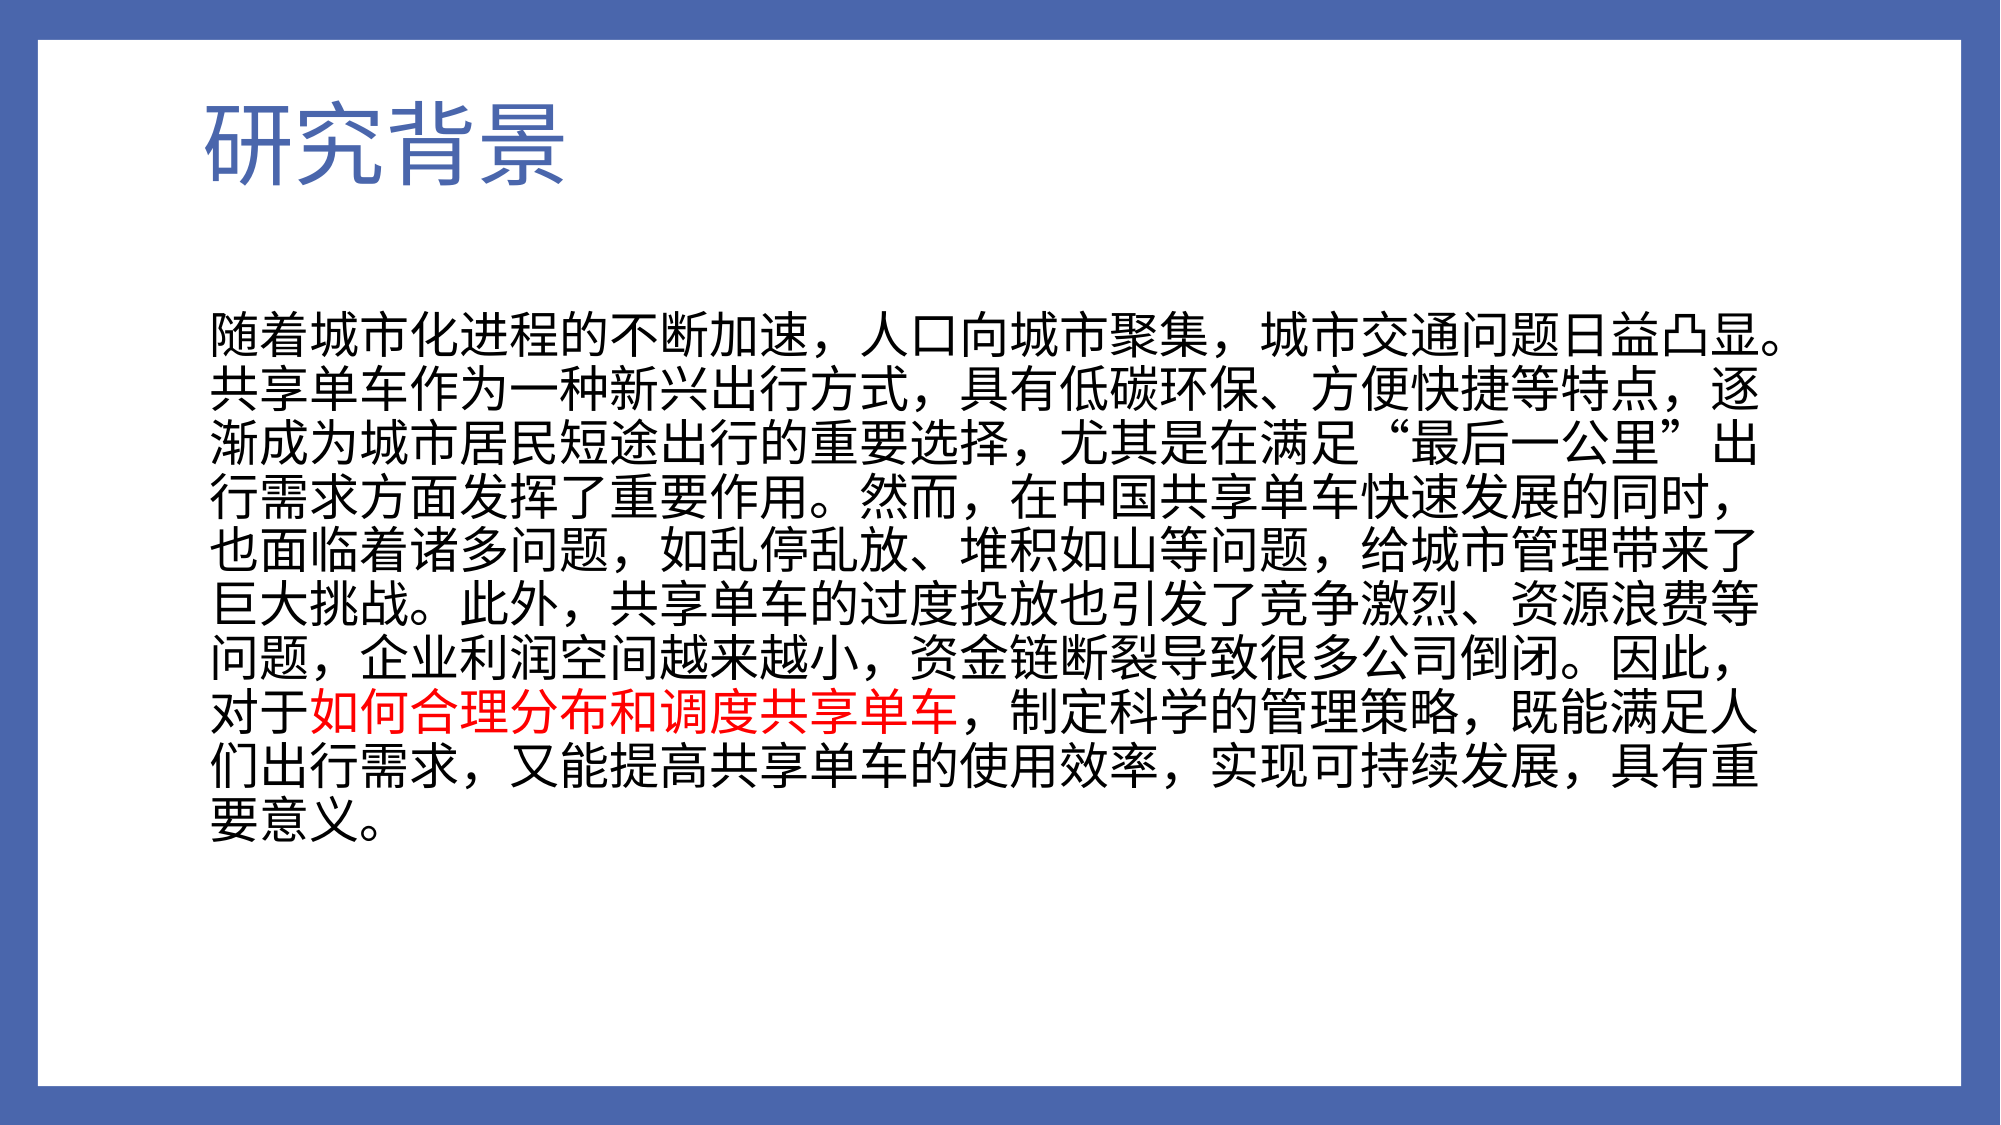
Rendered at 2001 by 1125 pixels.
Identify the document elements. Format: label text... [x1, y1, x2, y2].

list 随着城市化进程的不断加速，人口向城市聚集，城市交通问题日益凸显。共享单车作为一种新兴出行方式，具有低碳环保、方便快捷等特点，逐渐成为城市居民短途出行的重要选择，尤其是在满足“最后一公里”出行需求方面发挥了重要作用。然而，在中国共享单车快速发展的同时，也面临着诸多问题，如乱停乱放、堆积如山等问题，给城市管理带来了巨大挑战。此外，共享单车的过度投放也引发了竞争激烈、资源浪费等问题，企业利润空间越来越小，资金链断裂导致很多公司倒闭。因此，对于如何合理分布和调度共享单车，制定科学的管理策略，既能满足人们出行需求，又能提高共享单车的使用效率，实现可持续发展，具有重要意义。 [187, 302, 1807, 965]
title 研究背景 [187, 37, 1807, 261]
